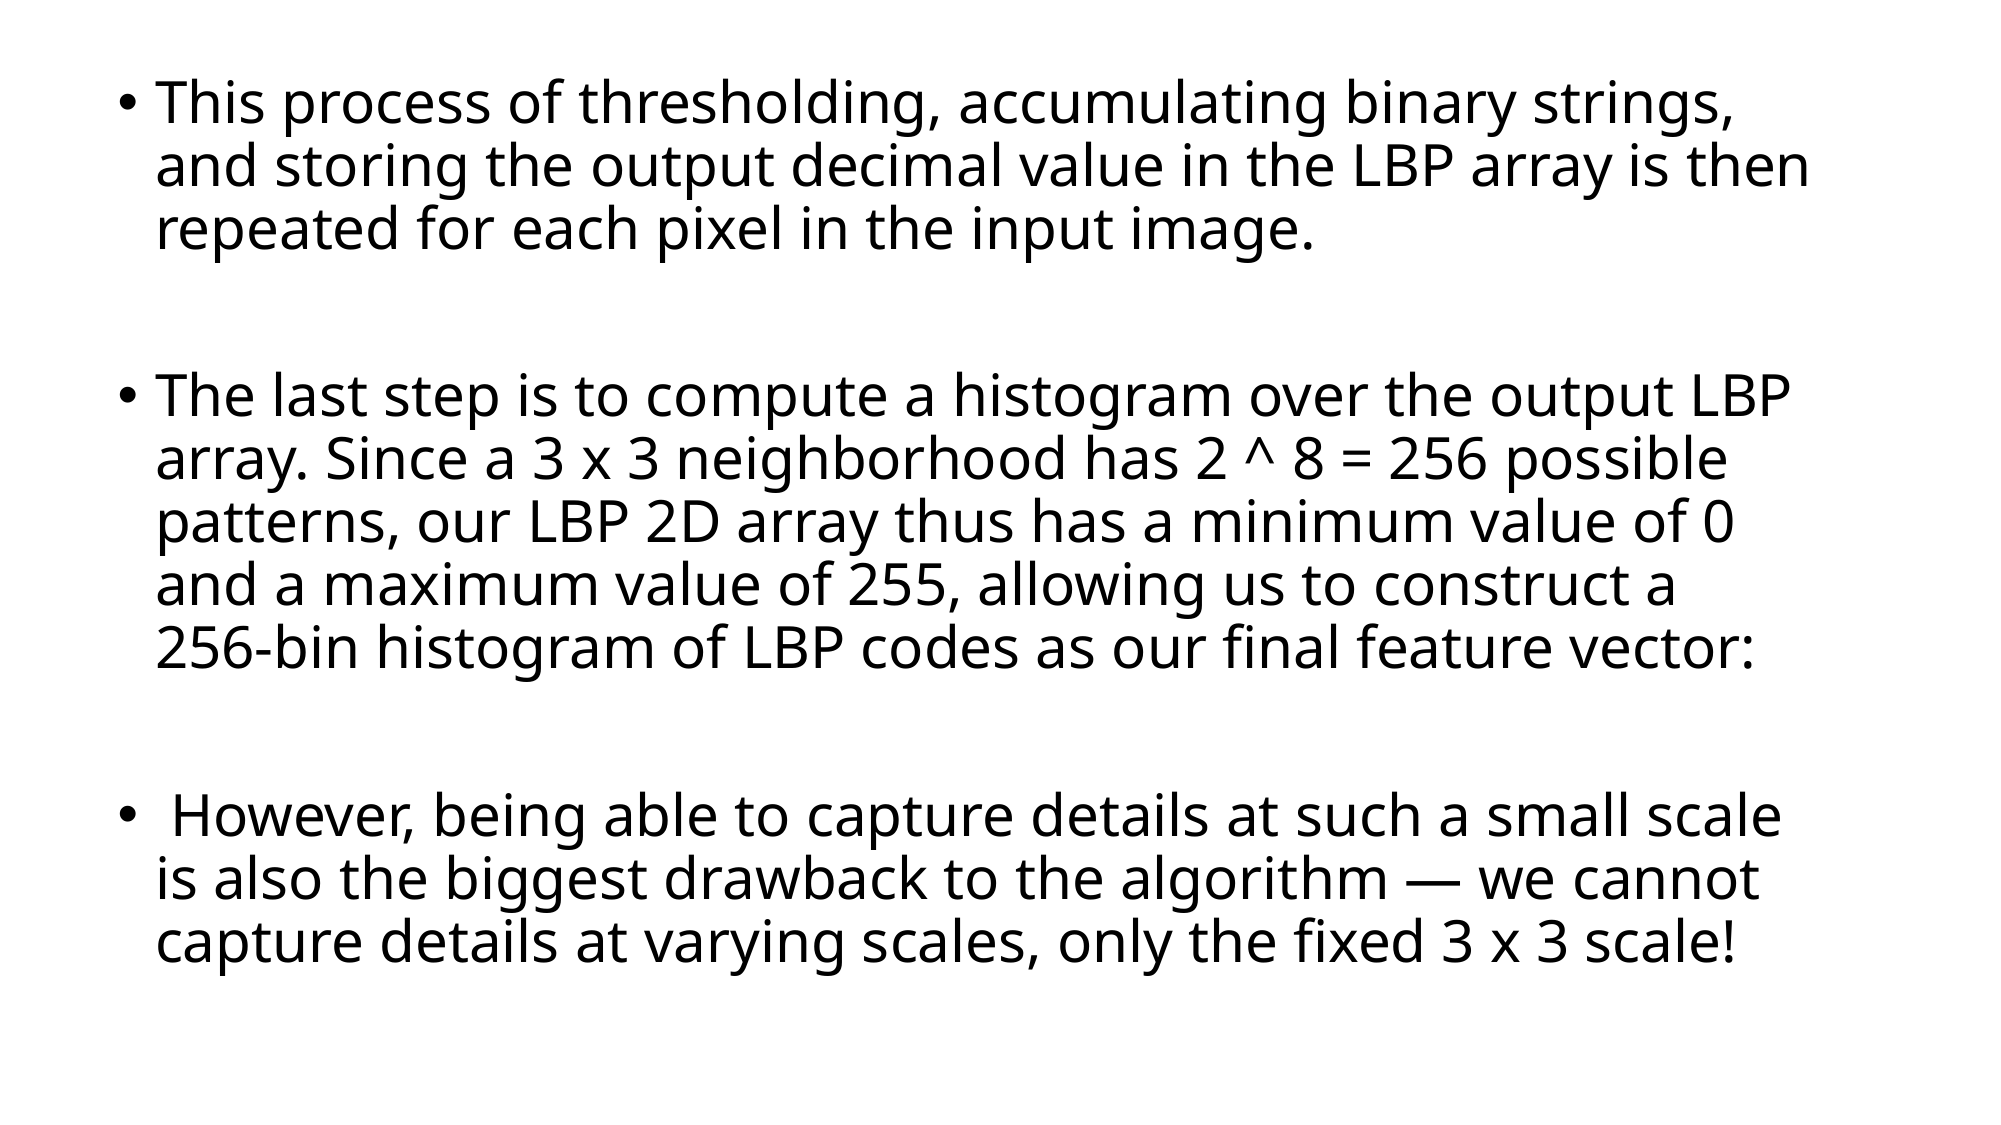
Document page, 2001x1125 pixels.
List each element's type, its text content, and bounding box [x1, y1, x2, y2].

list This process of thresholding, accumulating binary strings, and storing the output decimal value in the LBP array is then repeated for each pixel in the input image. The last step is to compute a histogram over the output LBP array. Since a 3 x 3 neighborhood has 2 ^ 8 = 256 possible patterns, our LBP 2D array thus has a minimum value of 0 and a maximum value of 255, allowing us to construct a 256-bin histogram of LBP codes as our final feature vector: However, being able to capture details at such a small scale is also the biggest drawback to the algorithm — we cannot capture details at varying scales, only the fixed 3 x 3 scale! [102, 65, 1828, 1007]
